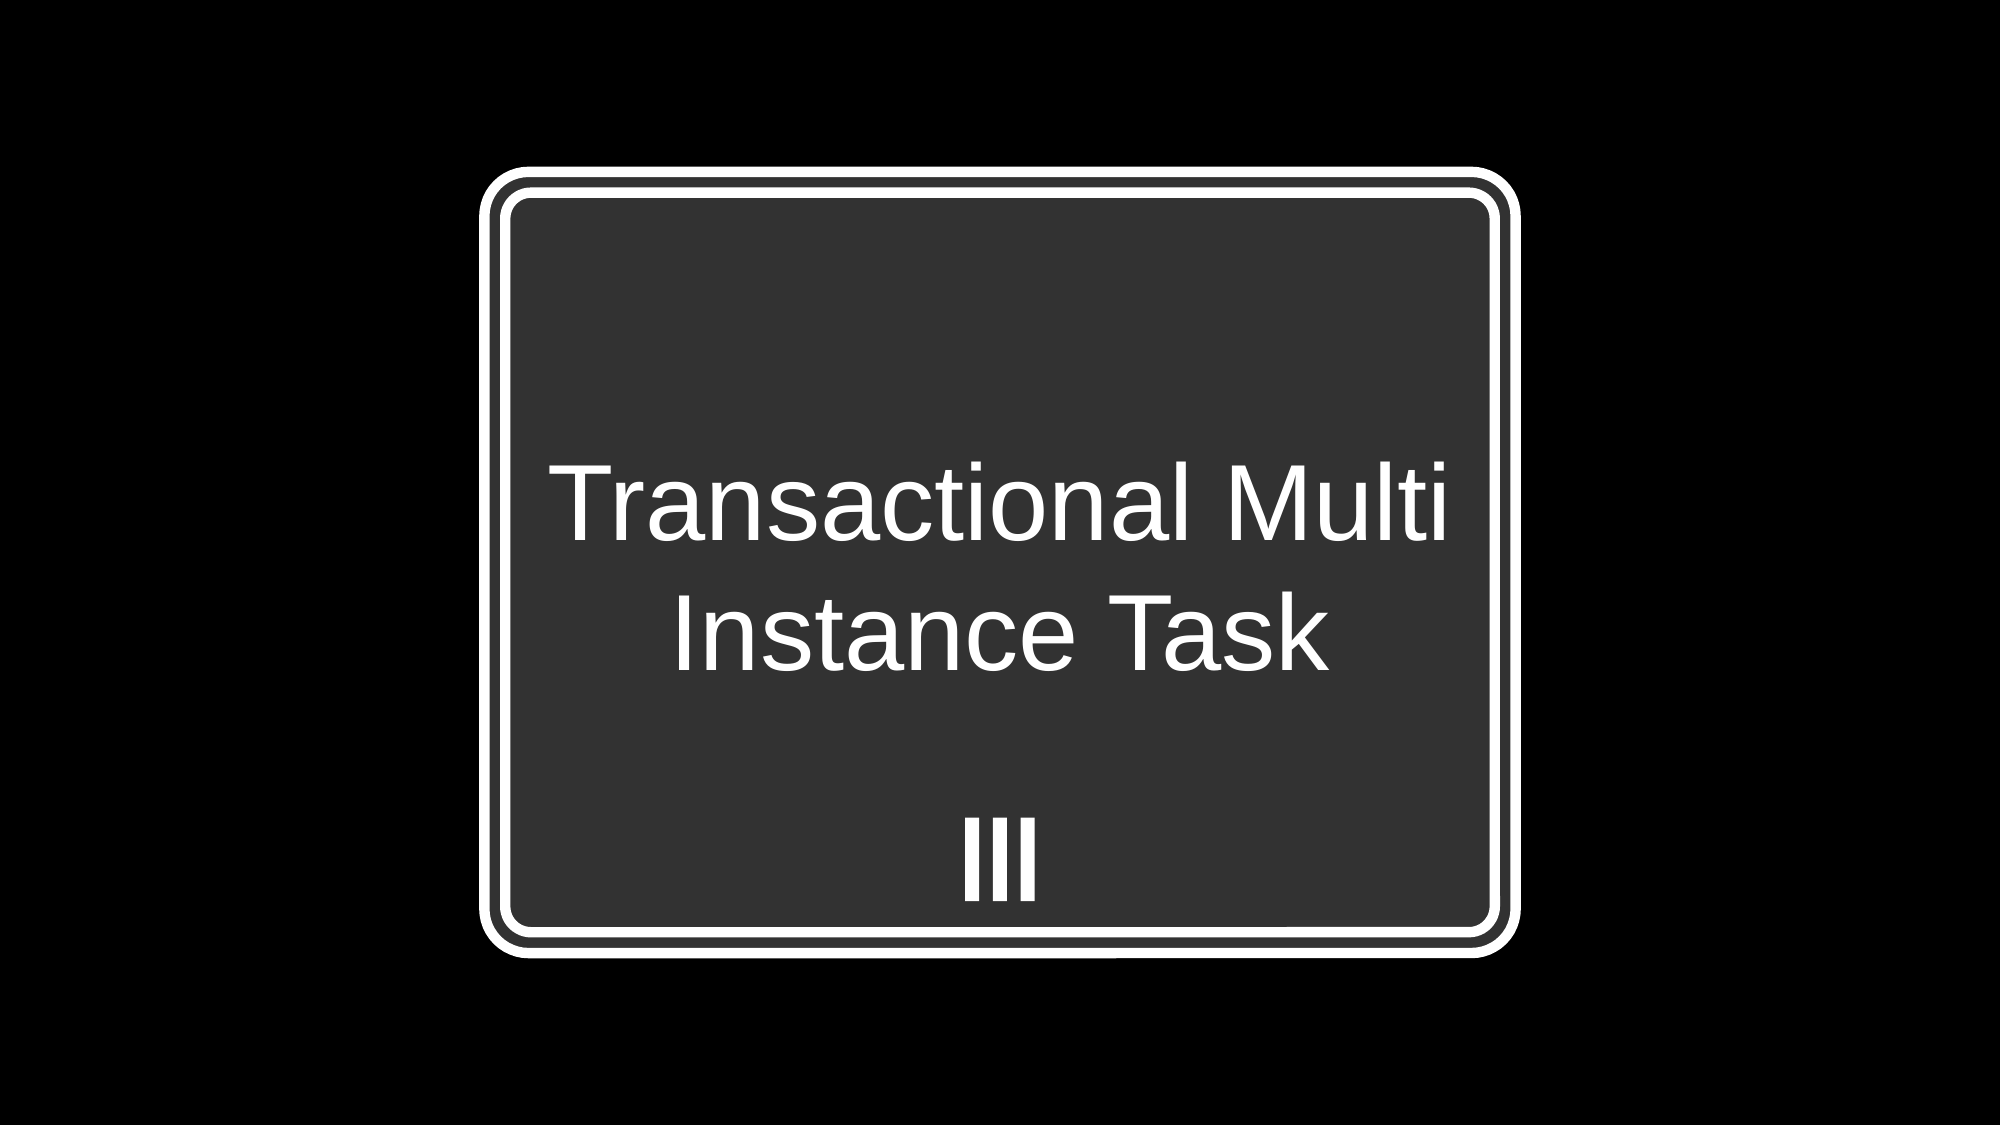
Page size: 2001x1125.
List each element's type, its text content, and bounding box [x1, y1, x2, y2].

text_box Transactional Multi Instance Task [483, 170, 1517, 955]
text_box [965, 817, 980, 902]
text_box [504, 191, 1496, 934]
text_box [1020, 817, 1035, 902]
text_box [992, 817, 1007, 902]
